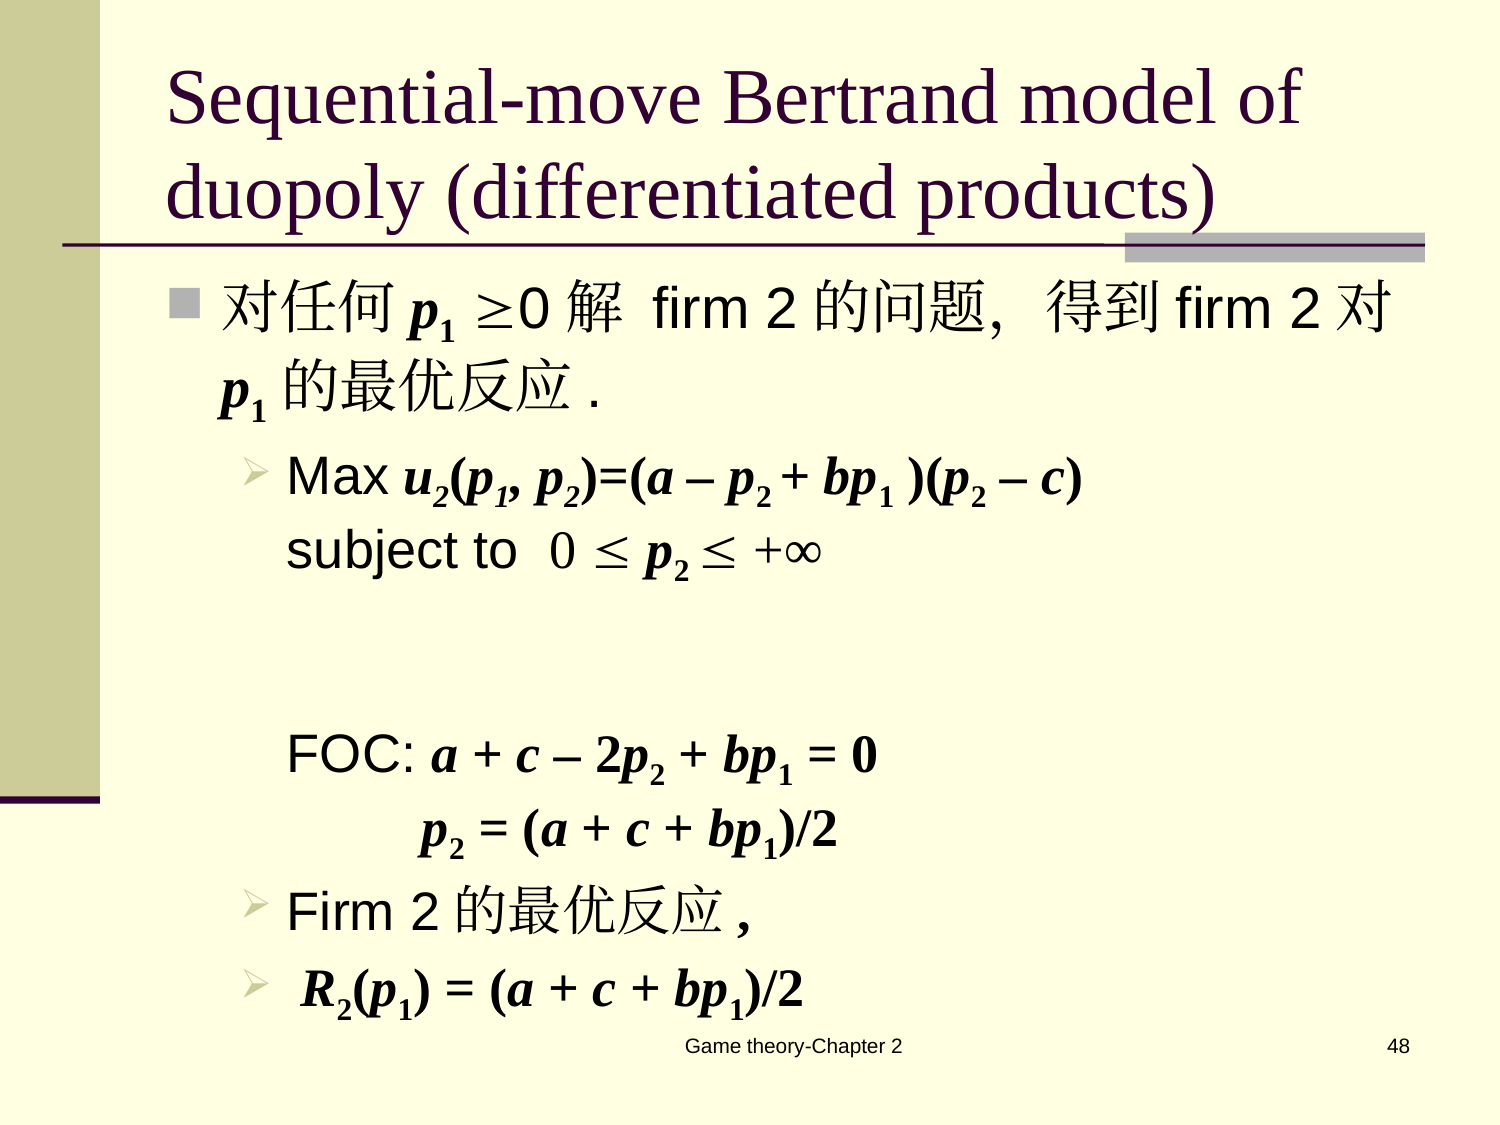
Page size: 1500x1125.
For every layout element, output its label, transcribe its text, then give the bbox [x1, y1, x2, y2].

list 对任何p1 0解 firm 2的问题，得到firm 2对p1的最优反应. Max u2(p1, p2)=(a – p2 + bp1 )(p2 – c) subject to 0  p2  +∞ FOC: a + c – 2p2 + bp1 = 0 p2 = (a + c + bp1)/2 Firm 2的最优反应, R2(p1) = (a + c + bp1)/2 [149, 262, 1426, 1019]
title Sequential-move Bertrand model of duopoly (differentiated products) [149, 45, 1426, 234]
slide_number 48 [1112, 1024, 1426, 1101]
footer Game theory-Chapter 2 [549, 1024, 1038, 1101]
